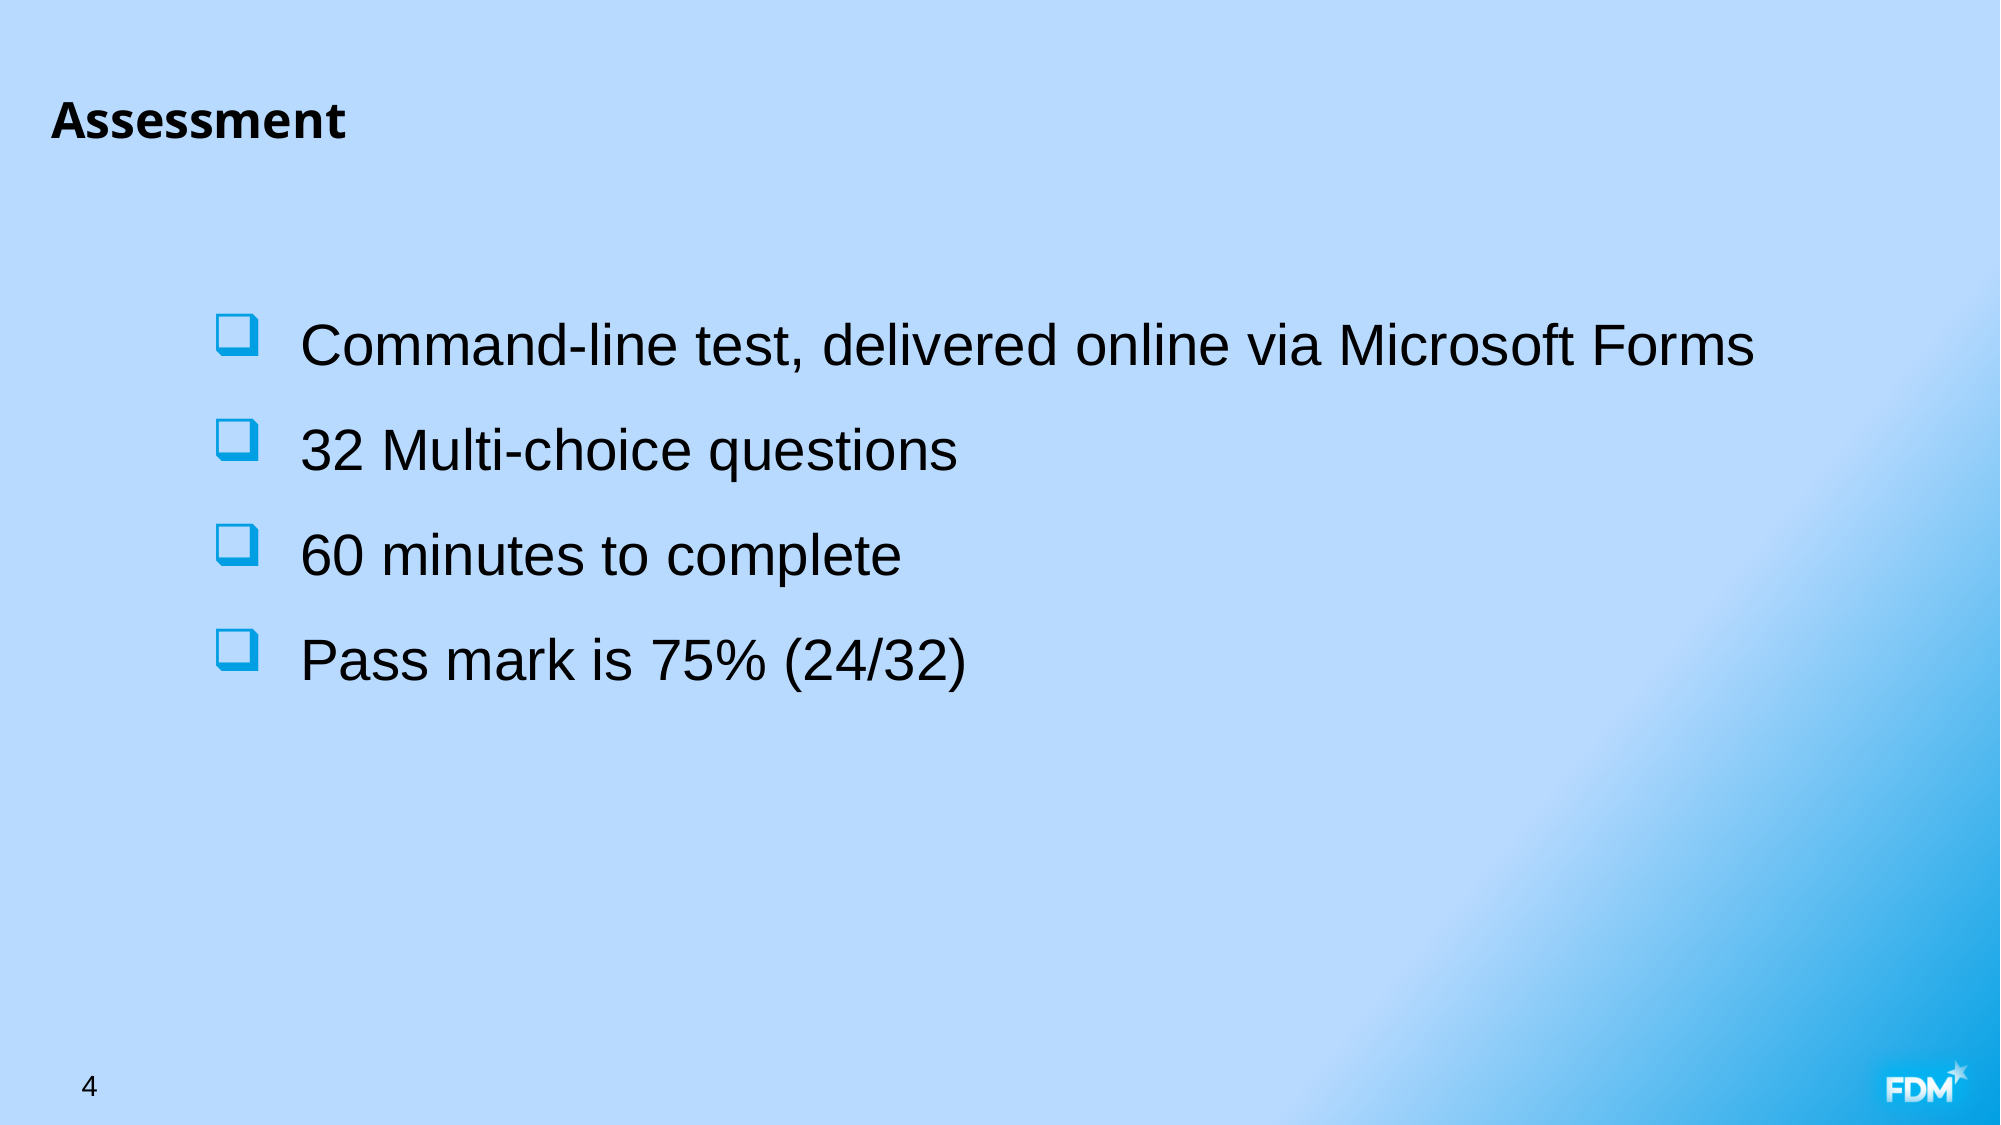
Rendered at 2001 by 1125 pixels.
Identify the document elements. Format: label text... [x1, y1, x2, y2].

picture [1858, 1029, 2000, 1125]
text_box Command-line test, delivered online via Microsoft Forms 32 Multi-choice questions 60 minutes to complete Pass mark is 75% (24/32) [196, 300, 1780, 700]
slide_number 4 [66, 1060, 534, 1110]
text_box Assessment [39, 76, 1879, 159]
